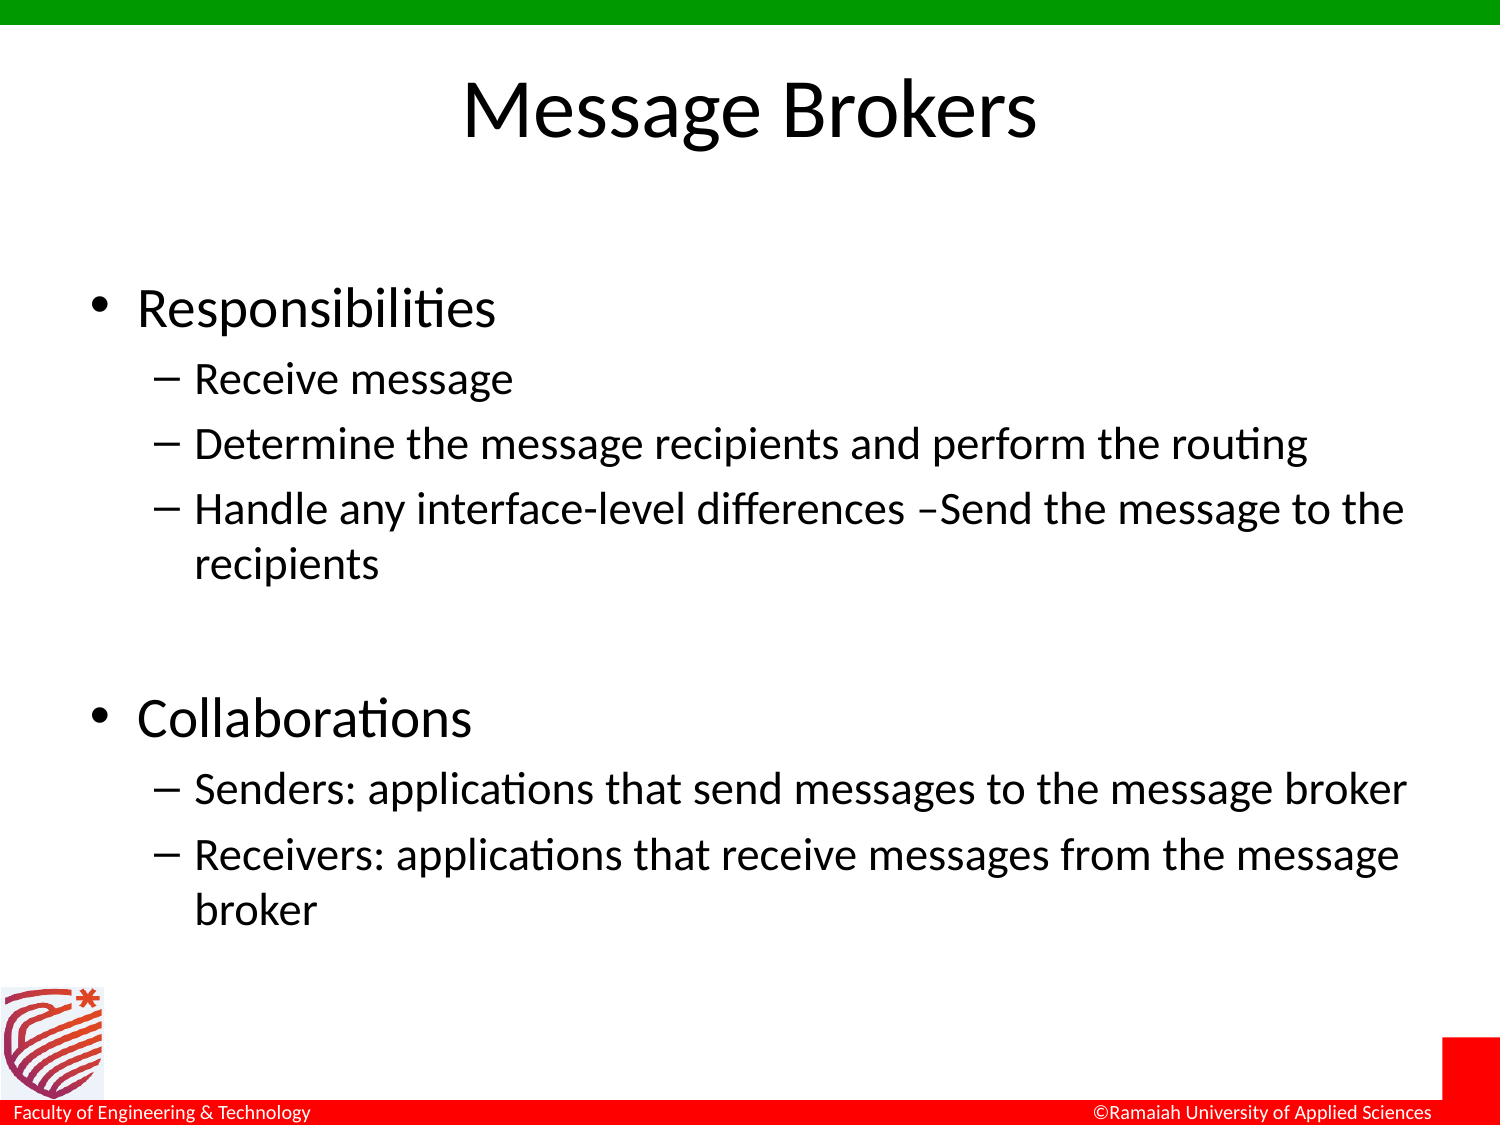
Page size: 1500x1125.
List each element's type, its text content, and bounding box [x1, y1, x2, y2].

picture [1, 987, 104, 1100]
title Message Brokers [75, 45, 1425, 233]
list Responsibilities Receive message Determine the message recipients and perform the routing Handle any interface-level differences –Send the message to the recipients Collaborations Senders: applications that send messages to the message broker Receivers: applications that receive messages from the message broker [75, 262, 1425, 1005]
